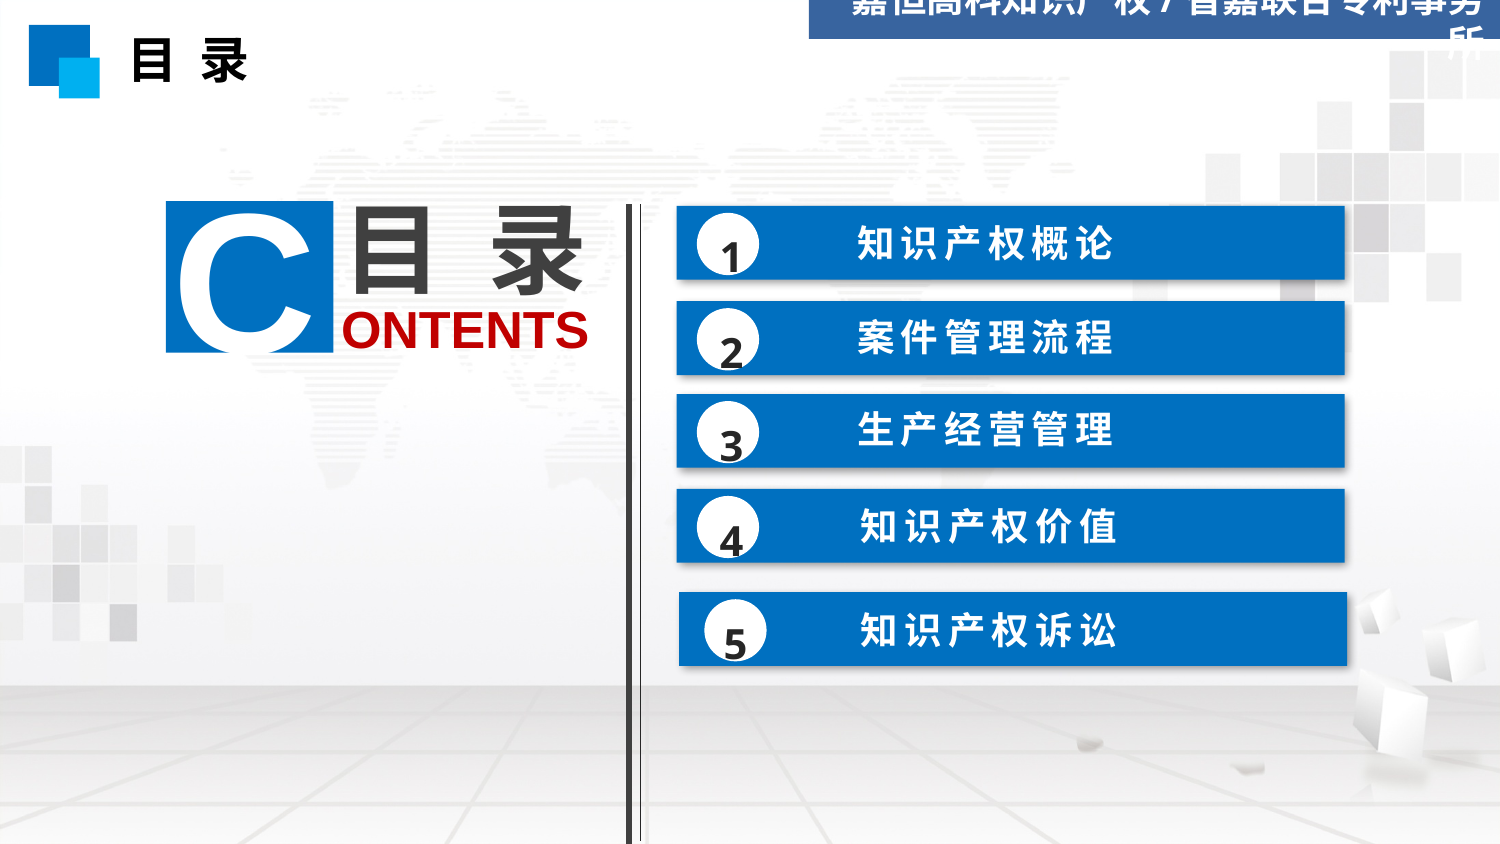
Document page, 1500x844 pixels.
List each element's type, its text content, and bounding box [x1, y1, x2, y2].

text_box 嘉恒高科知识产权/智嘉联合专利事务所 [807, 0, 1500, 41]
text_box 目 录 [112, 21, 298, 97]
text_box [676, 386, 1345, 470]
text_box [676, 198, 1345, 282]
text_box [676, 293, 1345, 377]
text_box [156, 145, 612, 404]
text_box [628, 204, 641, 557]
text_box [676, 481, 1348, 668]
picture [0, 0, 1500, 844]
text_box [628, 563, 641, 844]
